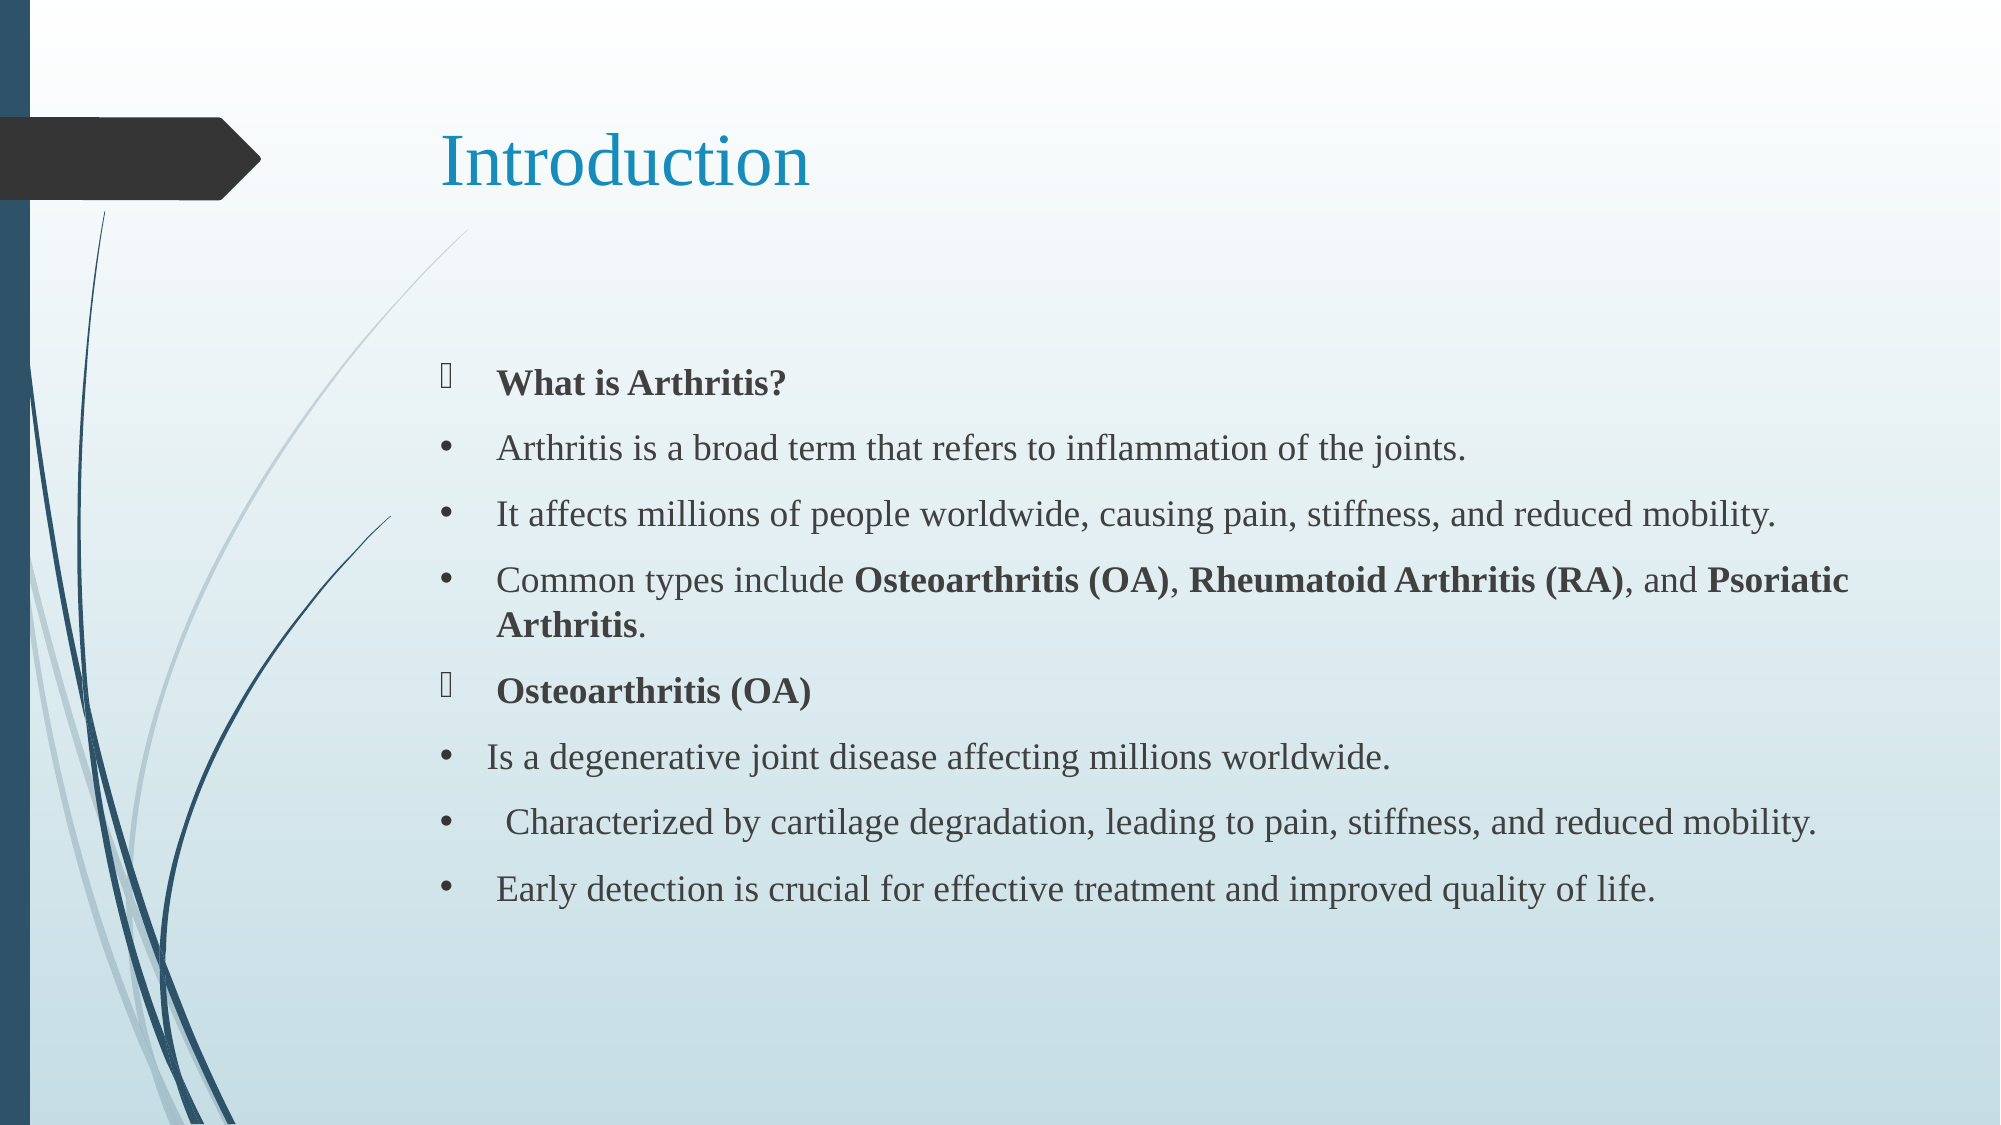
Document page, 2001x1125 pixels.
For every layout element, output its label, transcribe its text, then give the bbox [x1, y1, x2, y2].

list What is Arthritis? Arthritis is a broad term that refers to inflammation of the joints. It affects millions of people worldwide, causing pain, stiffness, and reduced mobility. Common types include Osteoarthritis (OA), Rheumatoid Arthritis (RA), and Psoriatic Arthritis. Osteoarthritis (OA) Is a degenerative joint disease affecting millions worldwide. Characterized by cartilage degradation, leading to pain, stiffness, and reduced mobility. Early detection is crucial for effective treatment and improved quality of life. [424, 349, 1888, 971]
title Introduction [424, 101, 1888, 313]
